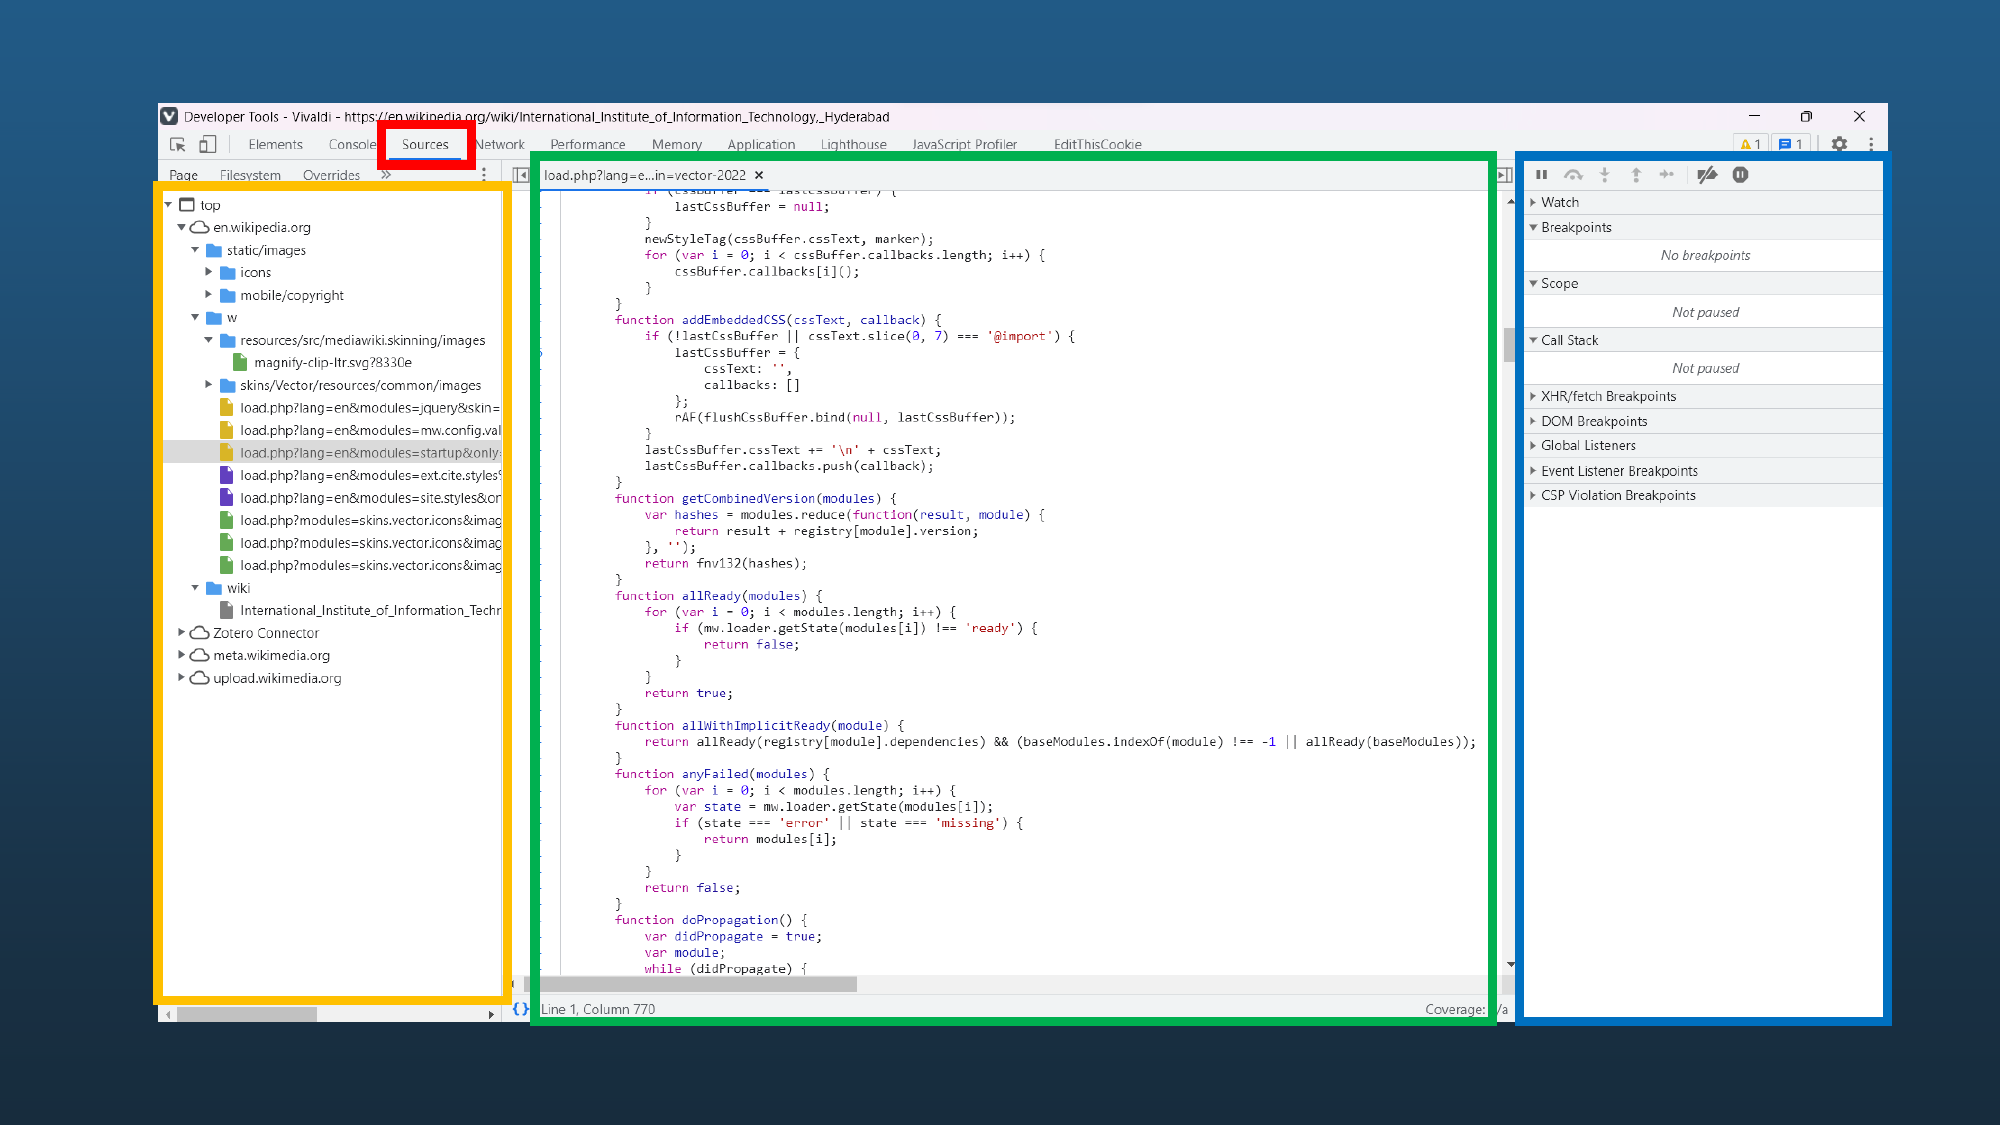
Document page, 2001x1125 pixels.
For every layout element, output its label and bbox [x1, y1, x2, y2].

list [157, 102, 1888, 1023]
picture [0, 0, 2000, 1125]
